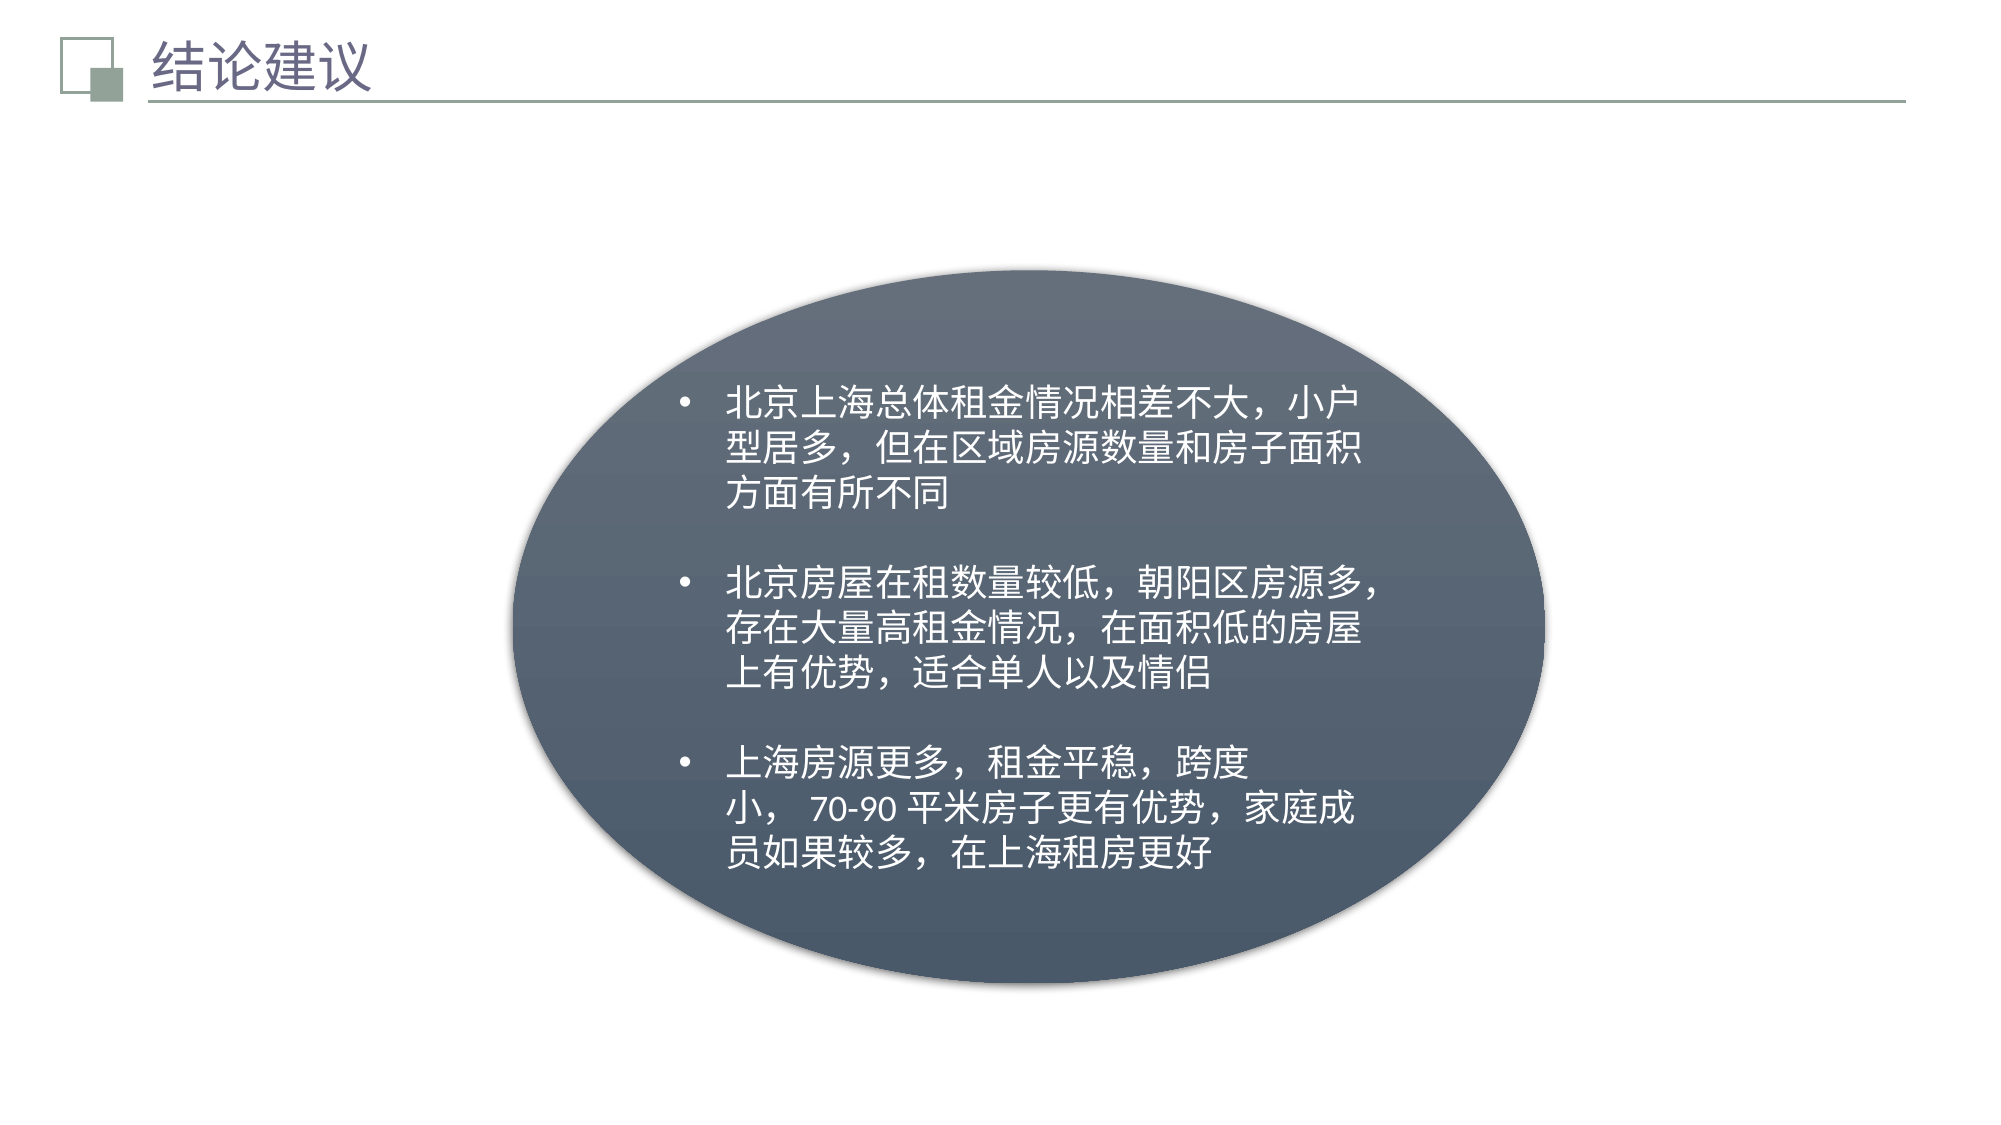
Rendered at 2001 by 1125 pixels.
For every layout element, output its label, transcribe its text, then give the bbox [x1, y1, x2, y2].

text_box 北京上海总体租金情况相差不大，小户型居多，但在区域房源数量和房子面积方面有所不同 北京房屋在租数量较低，朝阳区房源多，存在大量高租金情况，在面积低的房屋上有优势，适合单人以及情侣 上海房源更多，租金平稳，跨度小，70-90平米房子更有优势，家庭成员如果较多，在上海租房更好 [512, 270, 1546, 984]
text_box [61, 38, 123, 102]
text_box 结论建议 [141, 41, 732, 98]
